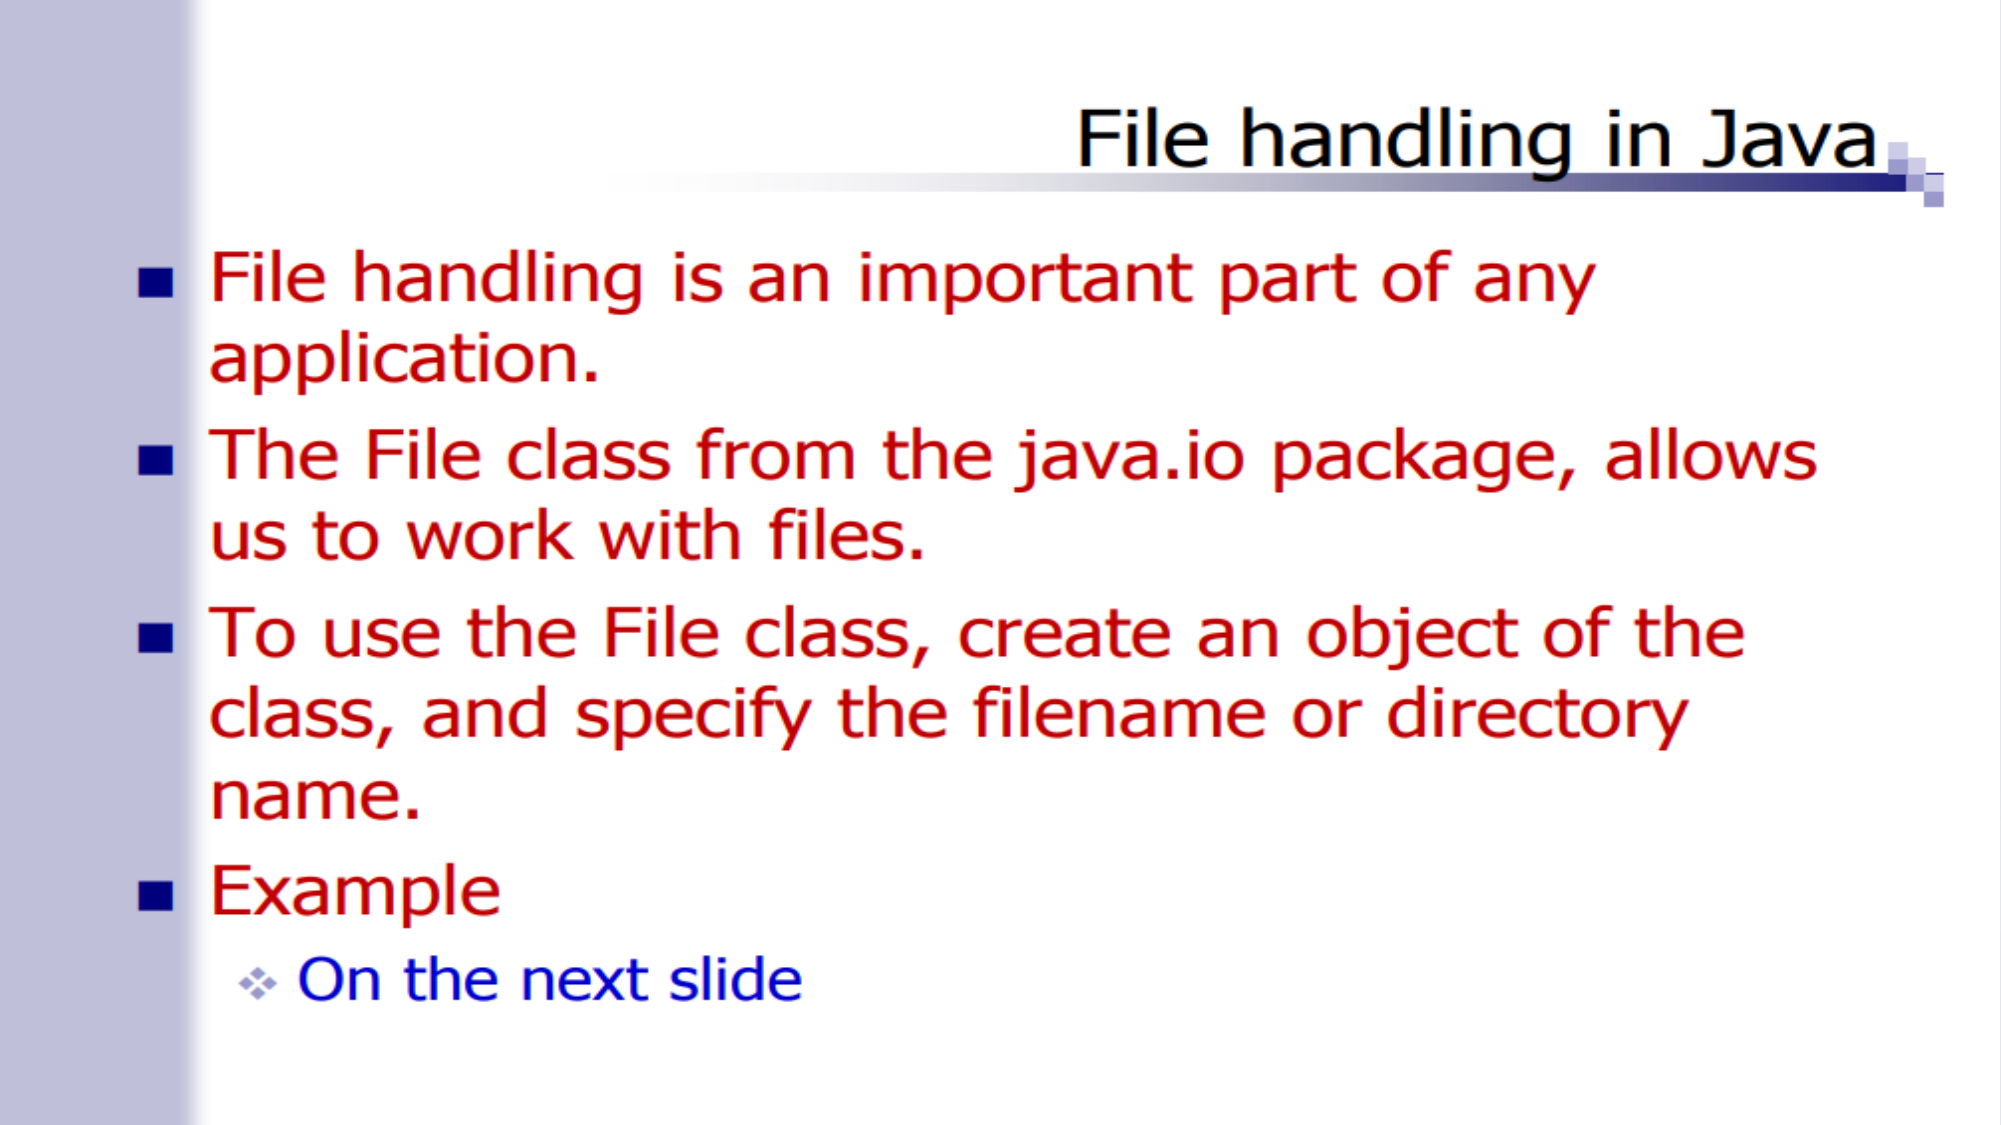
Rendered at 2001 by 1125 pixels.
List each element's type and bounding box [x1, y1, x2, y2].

list [0, 0, 2000, 1125]
